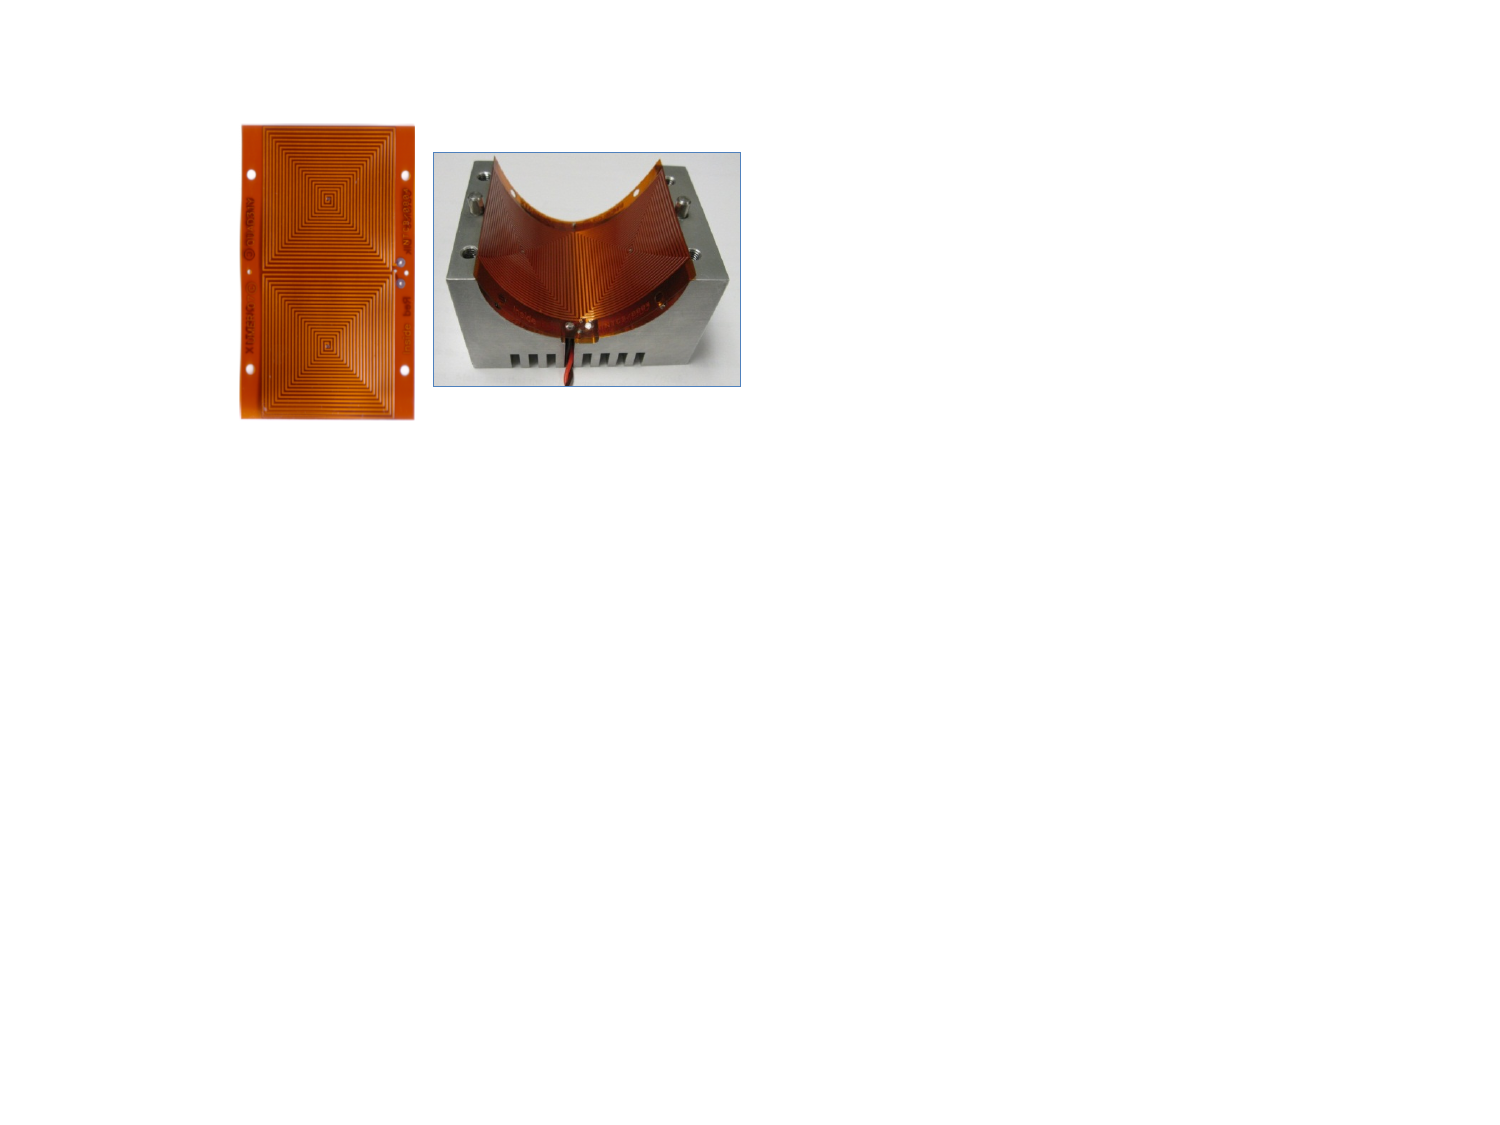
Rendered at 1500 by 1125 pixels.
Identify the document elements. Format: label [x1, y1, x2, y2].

picture [433, 151, 741, 387]
picture [238, 123, 415, 421]
